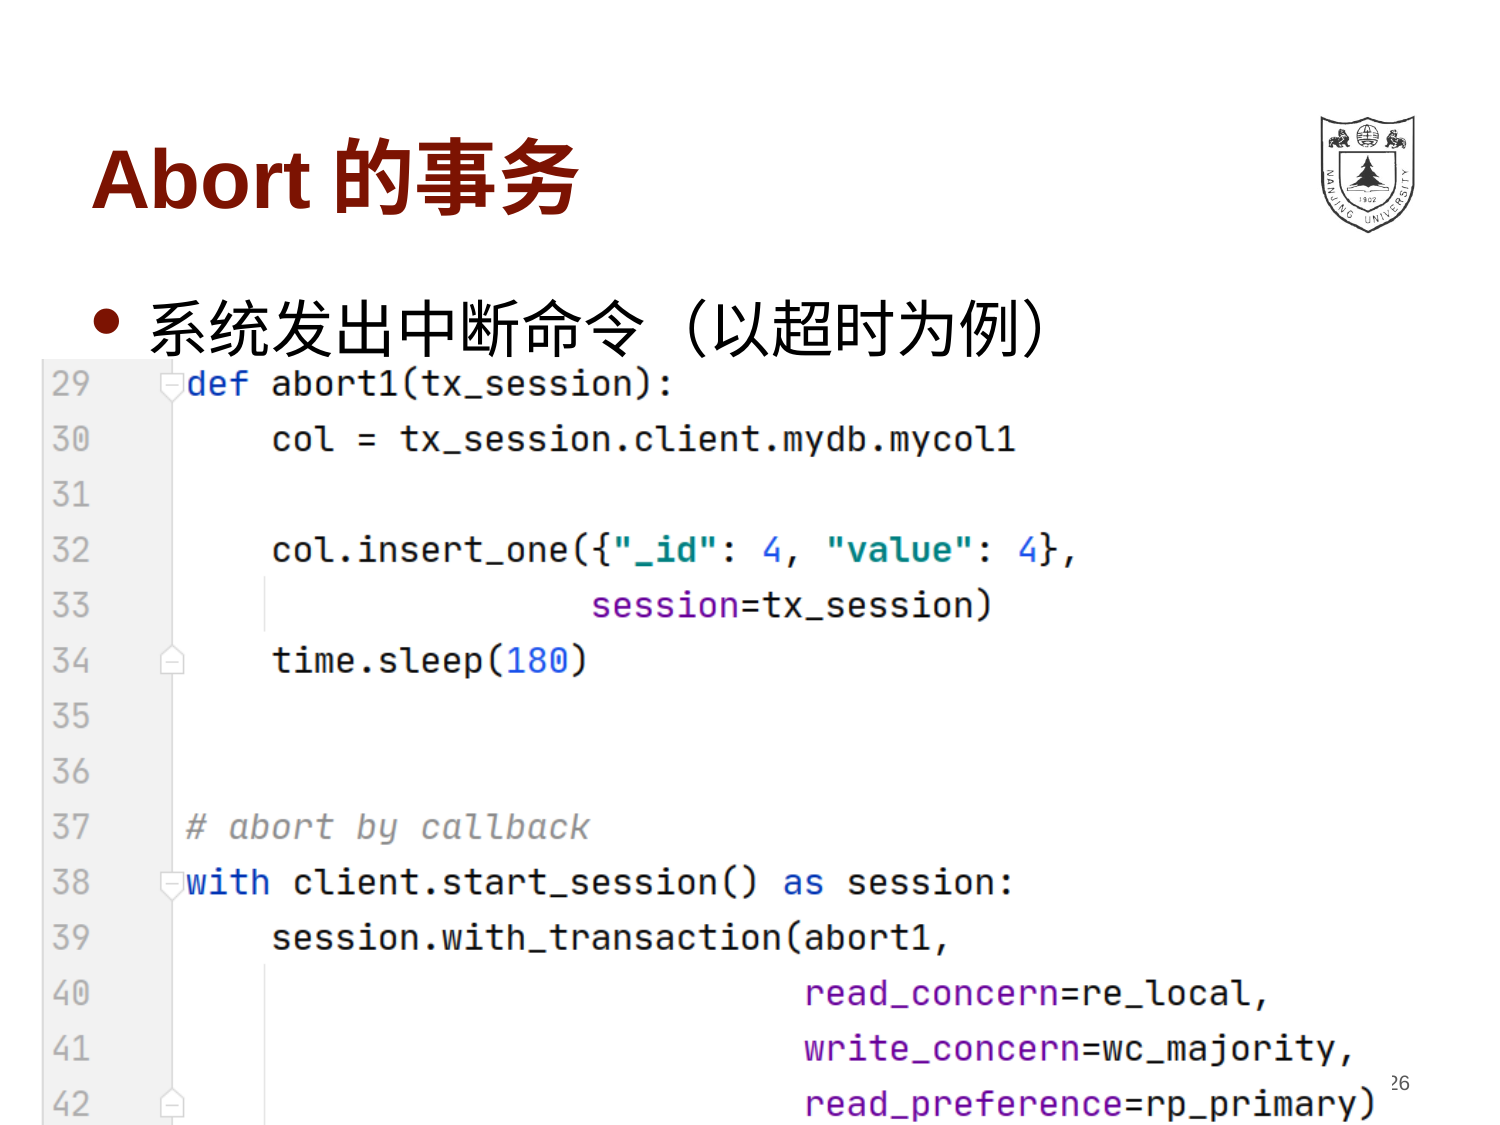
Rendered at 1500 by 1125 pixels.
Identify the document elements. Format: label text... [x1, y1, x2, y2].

title Abort的事务 [74, 19, 1313, 233]
slide_number 26 [1397, 1061, 1426, 1122]
list 系统发出中断命令（以超时为例） [74, 281, 1426, 1056]
picture [40, 358, 1392, 1125]
